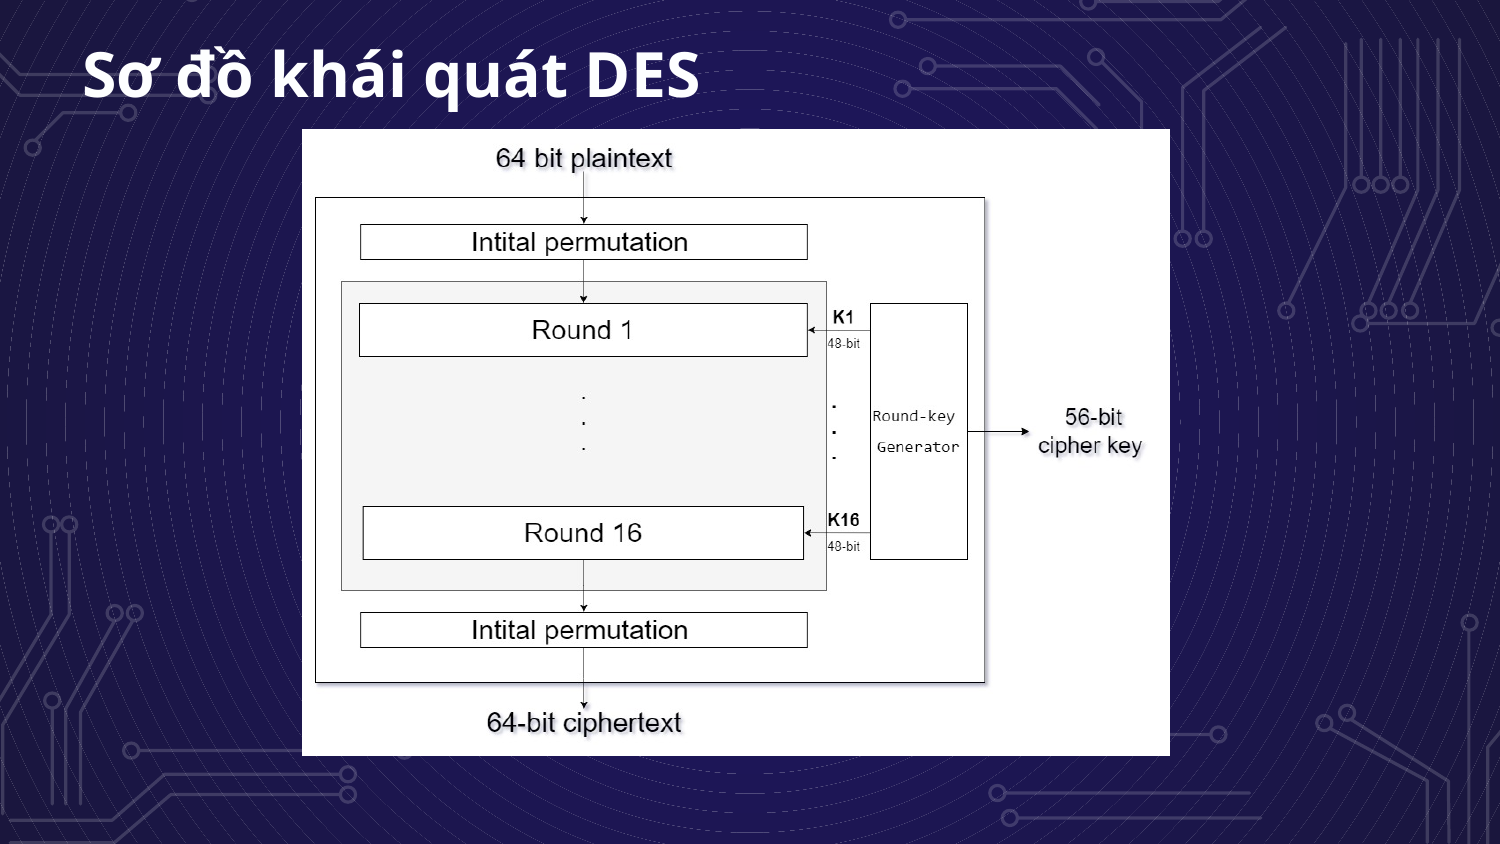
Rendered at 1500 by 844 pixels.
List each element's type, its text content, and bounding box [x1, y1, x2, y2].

picture [302, 129, 1171, 756]
title Sơ đồ khái quát DES [67, 19, 1331, 114]
